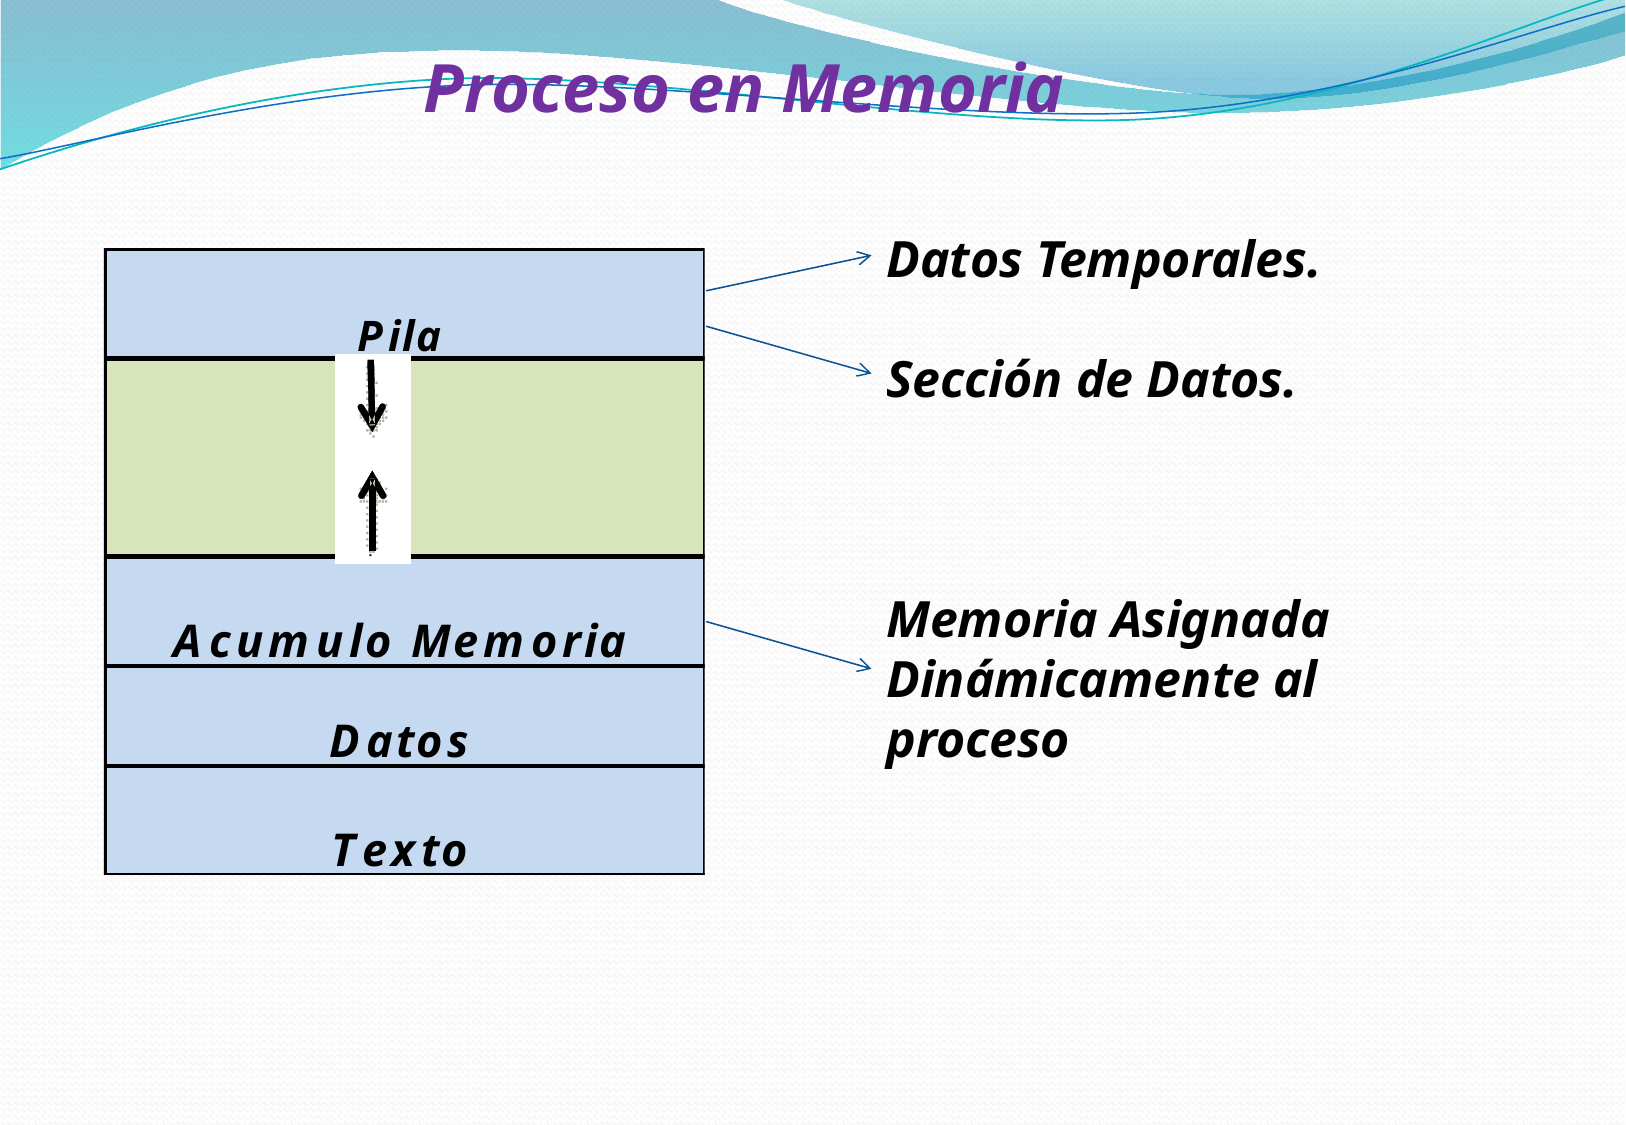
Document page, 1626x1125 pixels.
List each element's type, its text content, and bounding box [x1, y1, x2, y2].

text_box Planificado [871, 257, 877, 301]
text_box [705, 325, 872, 374]
text_box Datos Temporales. Sección de Datos. Memoria Asignada Dinámicamente al proceso [871, 219, 1522, 775]
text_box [103, 247, 707, 877]
list [80, 172, 825, 965]
text_box Admitido [698, 256, 707, 302]
title Proceso en Memoria [81, 45, 1409, 126]
text_box Admitido [698, 622, 707, 681]
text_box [705, 255, 872, 291]
text_box Planificado [871, 329, 877, 383]
text_box Planificado [871, 624, 877, 679]
text_box Admitido [698, 327, 707, 385]
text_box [96, 249, 825, 889]
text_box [705, 621, 872, 669]
